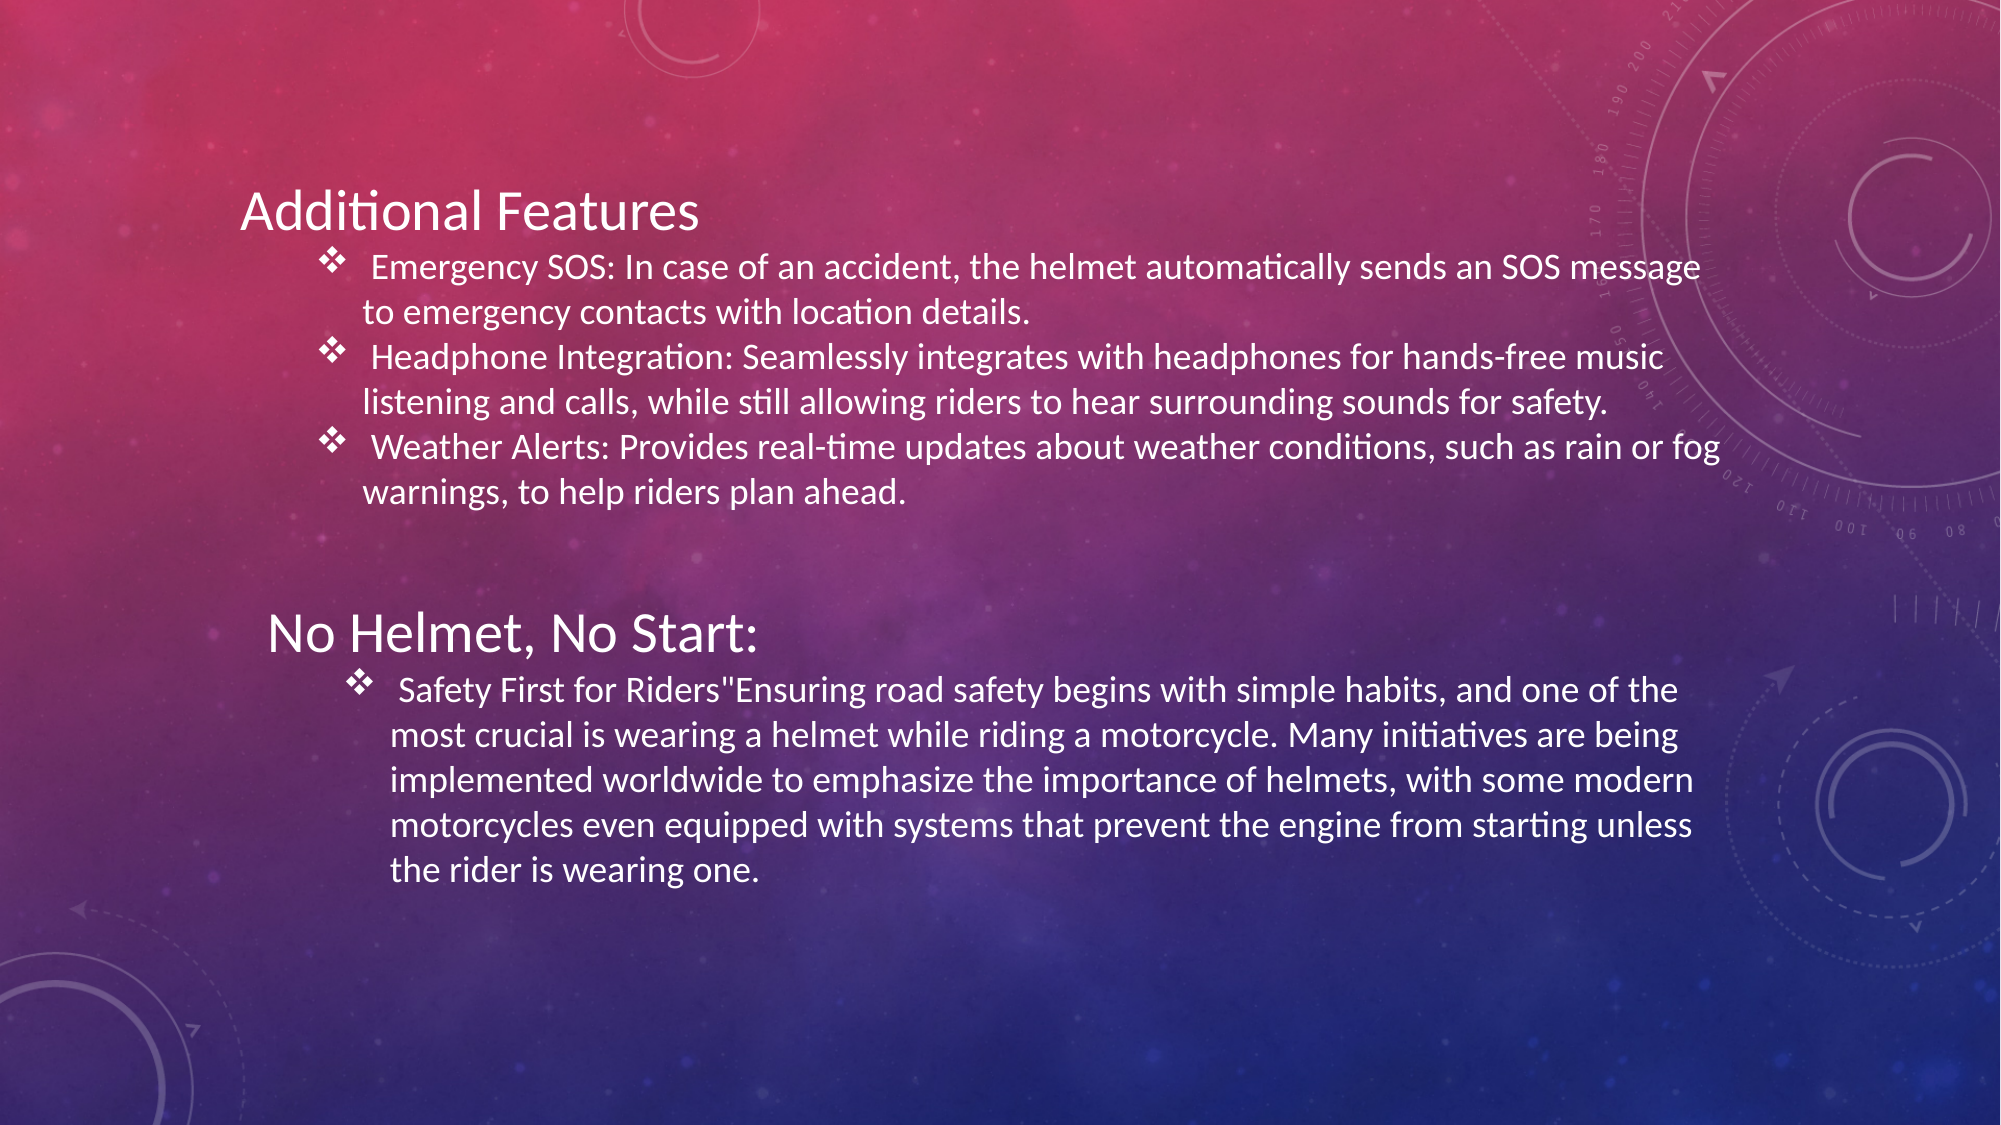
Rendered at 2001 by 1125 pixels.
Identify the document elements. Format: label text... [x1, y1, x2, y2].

text_box No Helmet, No Start: Safety First for Riders"Ensuring road safety begins with simple habits, and one of the most crucial is wearing a helmet while riding a motorcycle. Many initiatives are being implemented worldwide to emphasize the importance of helmets, with some modern motorcycles even equipped with systems that prevent the engine from starting unless the rider is wearing one. [253, 587, 1758, 897]
picture [0, 0, 2001, 1125]
text_box Additional Features Emergency SOS: In case of an accident, the helmet automatically sends an SOS message to emergency contacts with location details. Headphone Integration: Seamlessly integrates with headphones for hands-free music listening and calls, while still allowing riders to hear surrounding sounds for safety. Weather Alerts: Provides real-time updates about weather conditions, such as rain or fog warnings, to help riders plan ahead. [225, 164, 1758, 520]
